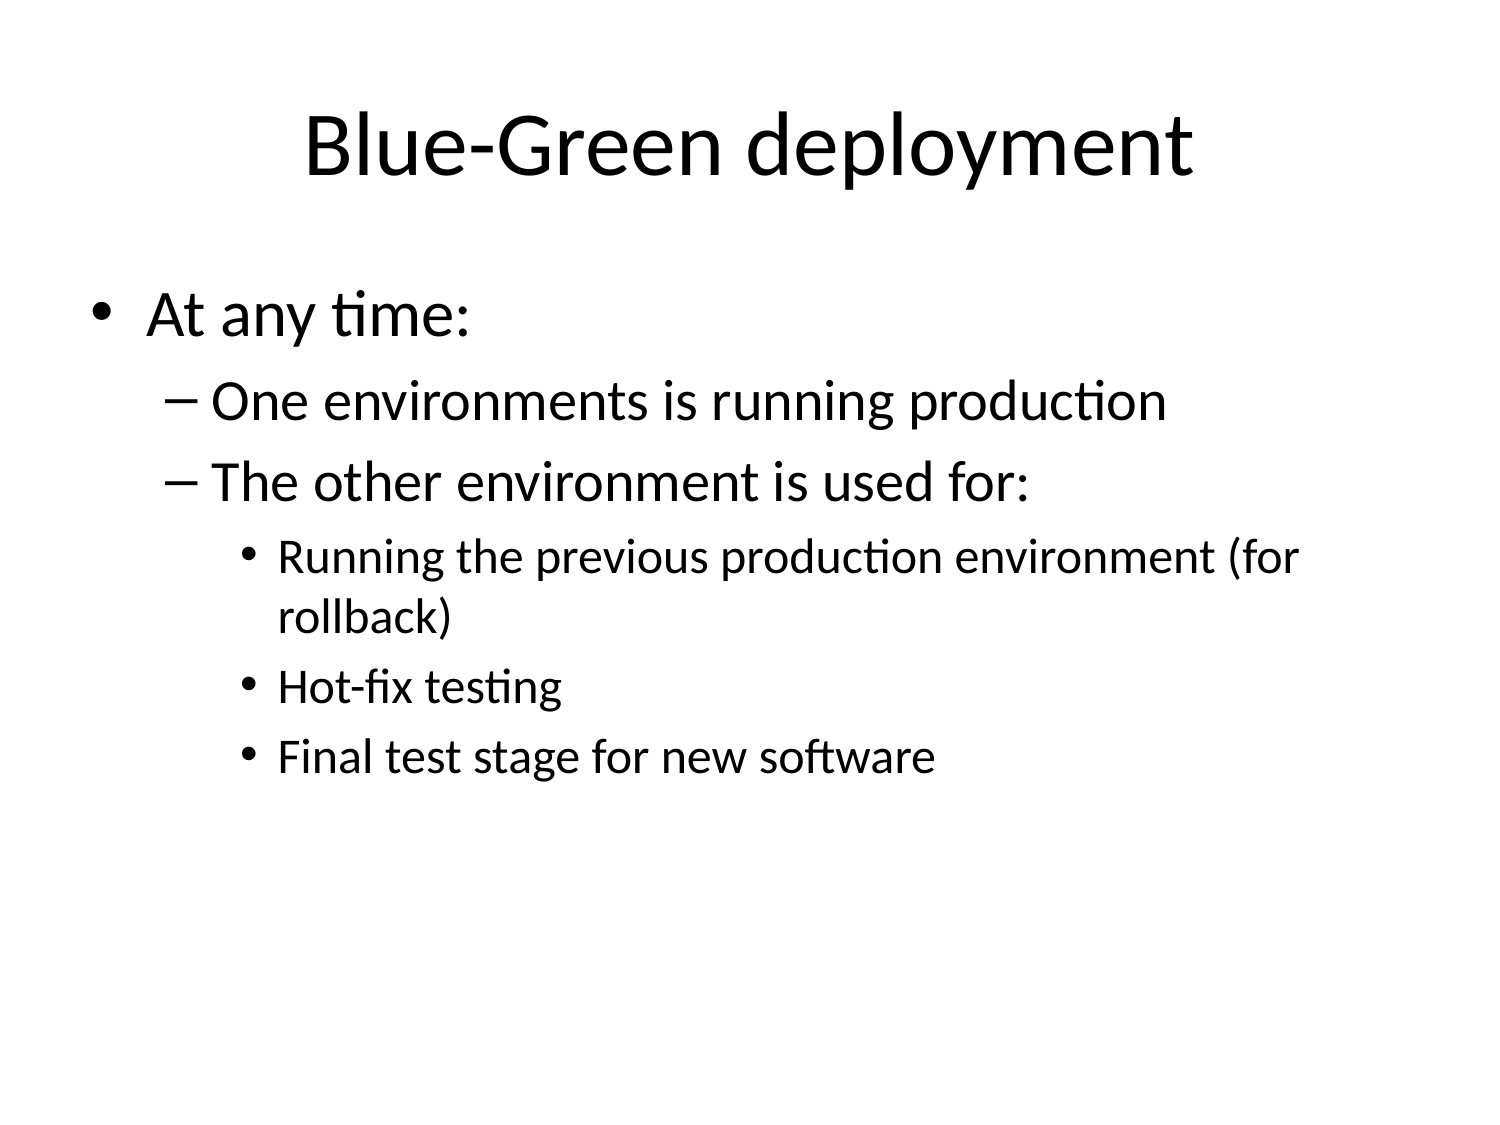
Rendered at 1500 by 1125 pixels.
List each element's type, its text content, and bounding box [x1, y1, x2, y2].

list At any time: One environments is running production The other environment is used for: Running the previous production environment (for rollback) Hot-fix testing Final test stage for new software [75, 262, 1413, 1063]
title Blue-Green deployment [75, 45, 1425, 233]
